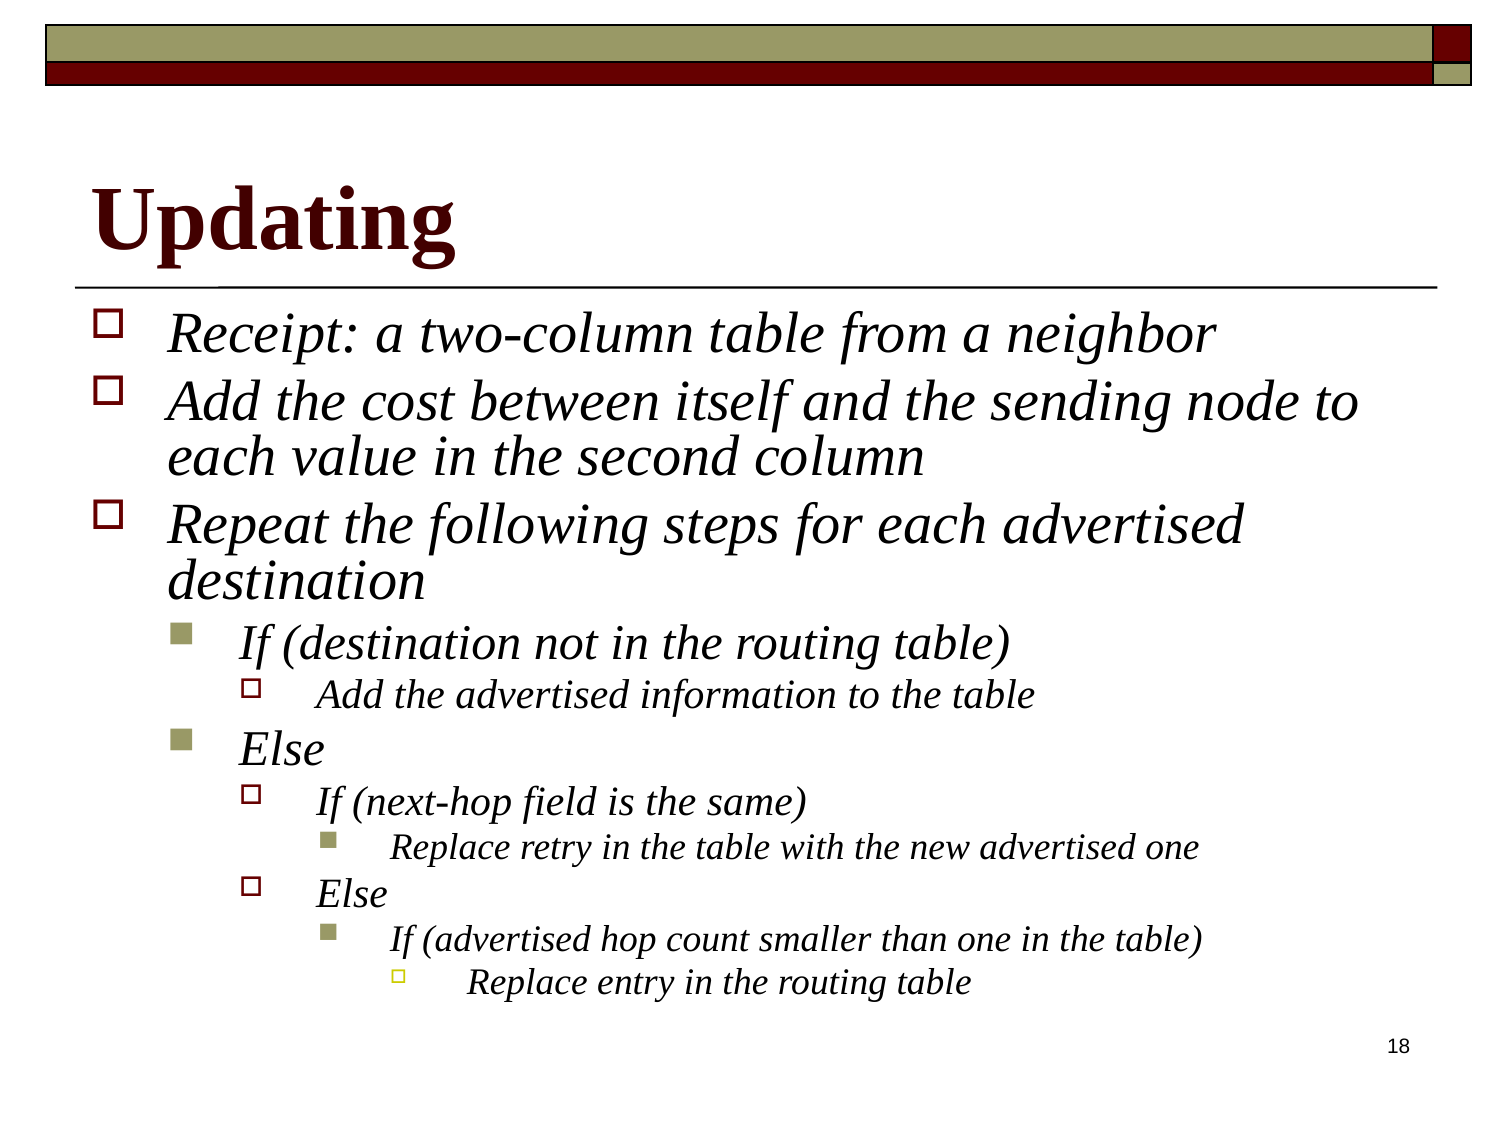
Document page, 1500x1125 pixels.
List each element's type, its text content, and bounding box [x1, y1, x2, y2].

title Updating [74, 87, 1426, 276]
list Receipt: a two-column table from a neighbor Add the cost between itself and the sending node to each value in the second column Repeat the following steps for each advertised destination If (destination not in the routing table) Add the advertised information to the table Else If (next-hop field is the same) Replace retry in the table with the new advertised one Else If (advertised hop count smaller than one in the table) Replace entry in the routing table [74, 299, 1434, 1067]
slide_number 18 [1112, 1024, 1426, 1101]
